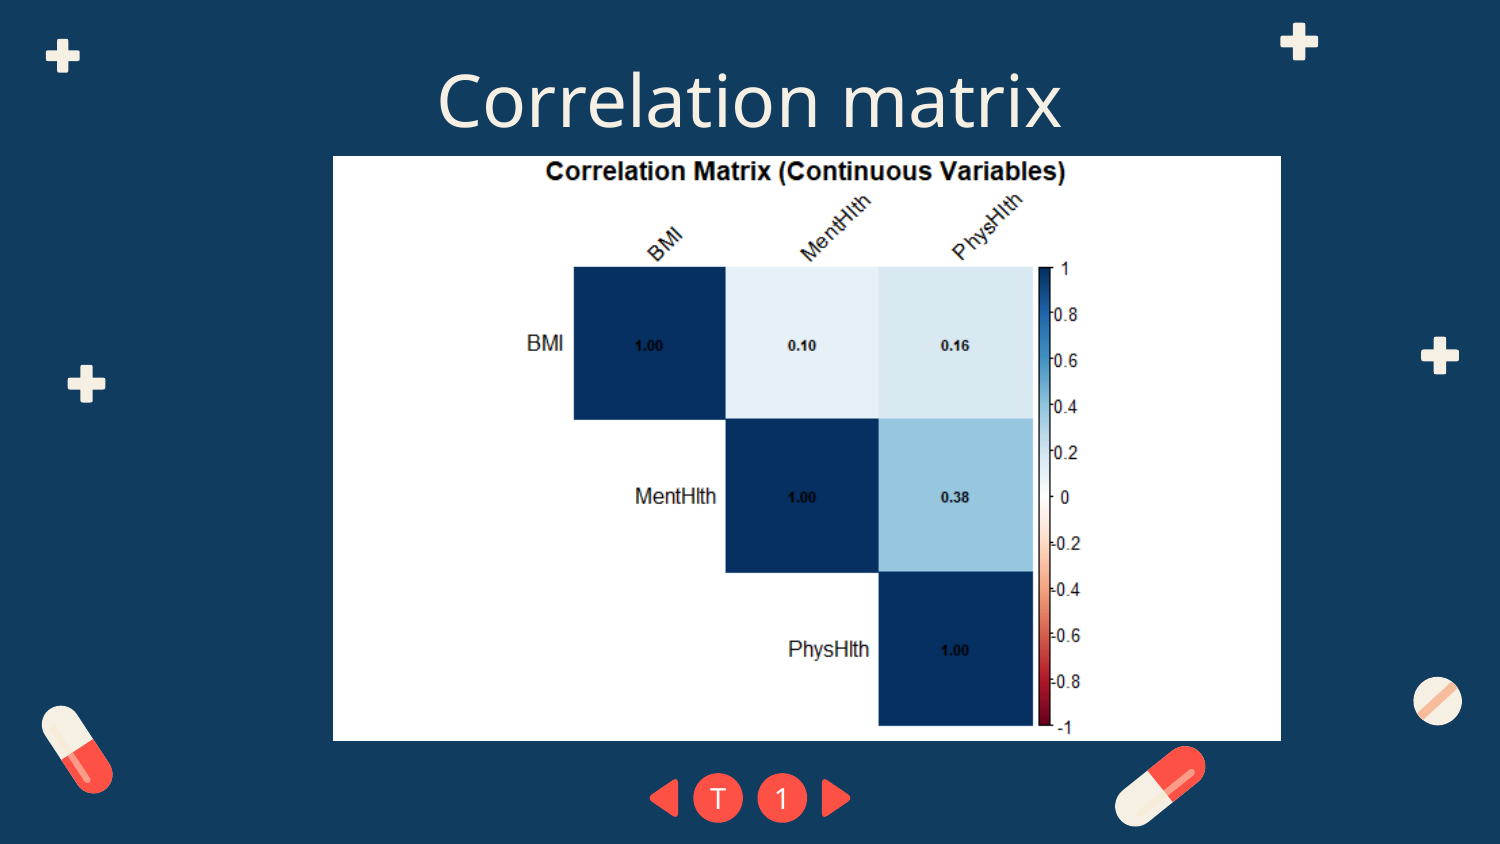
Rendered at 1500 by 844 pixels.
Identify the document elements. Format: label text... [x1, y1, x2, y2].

text_box 1 [757, 773, 808, 823]
text_box [821, 779, 851, 817]
text_box T [693, 773, 743, 823]
text_box [649, 779, 679, 817]
picture [332, 155, 1282, 742]
title Correlation matrix [116, 39, 1384, 134]
